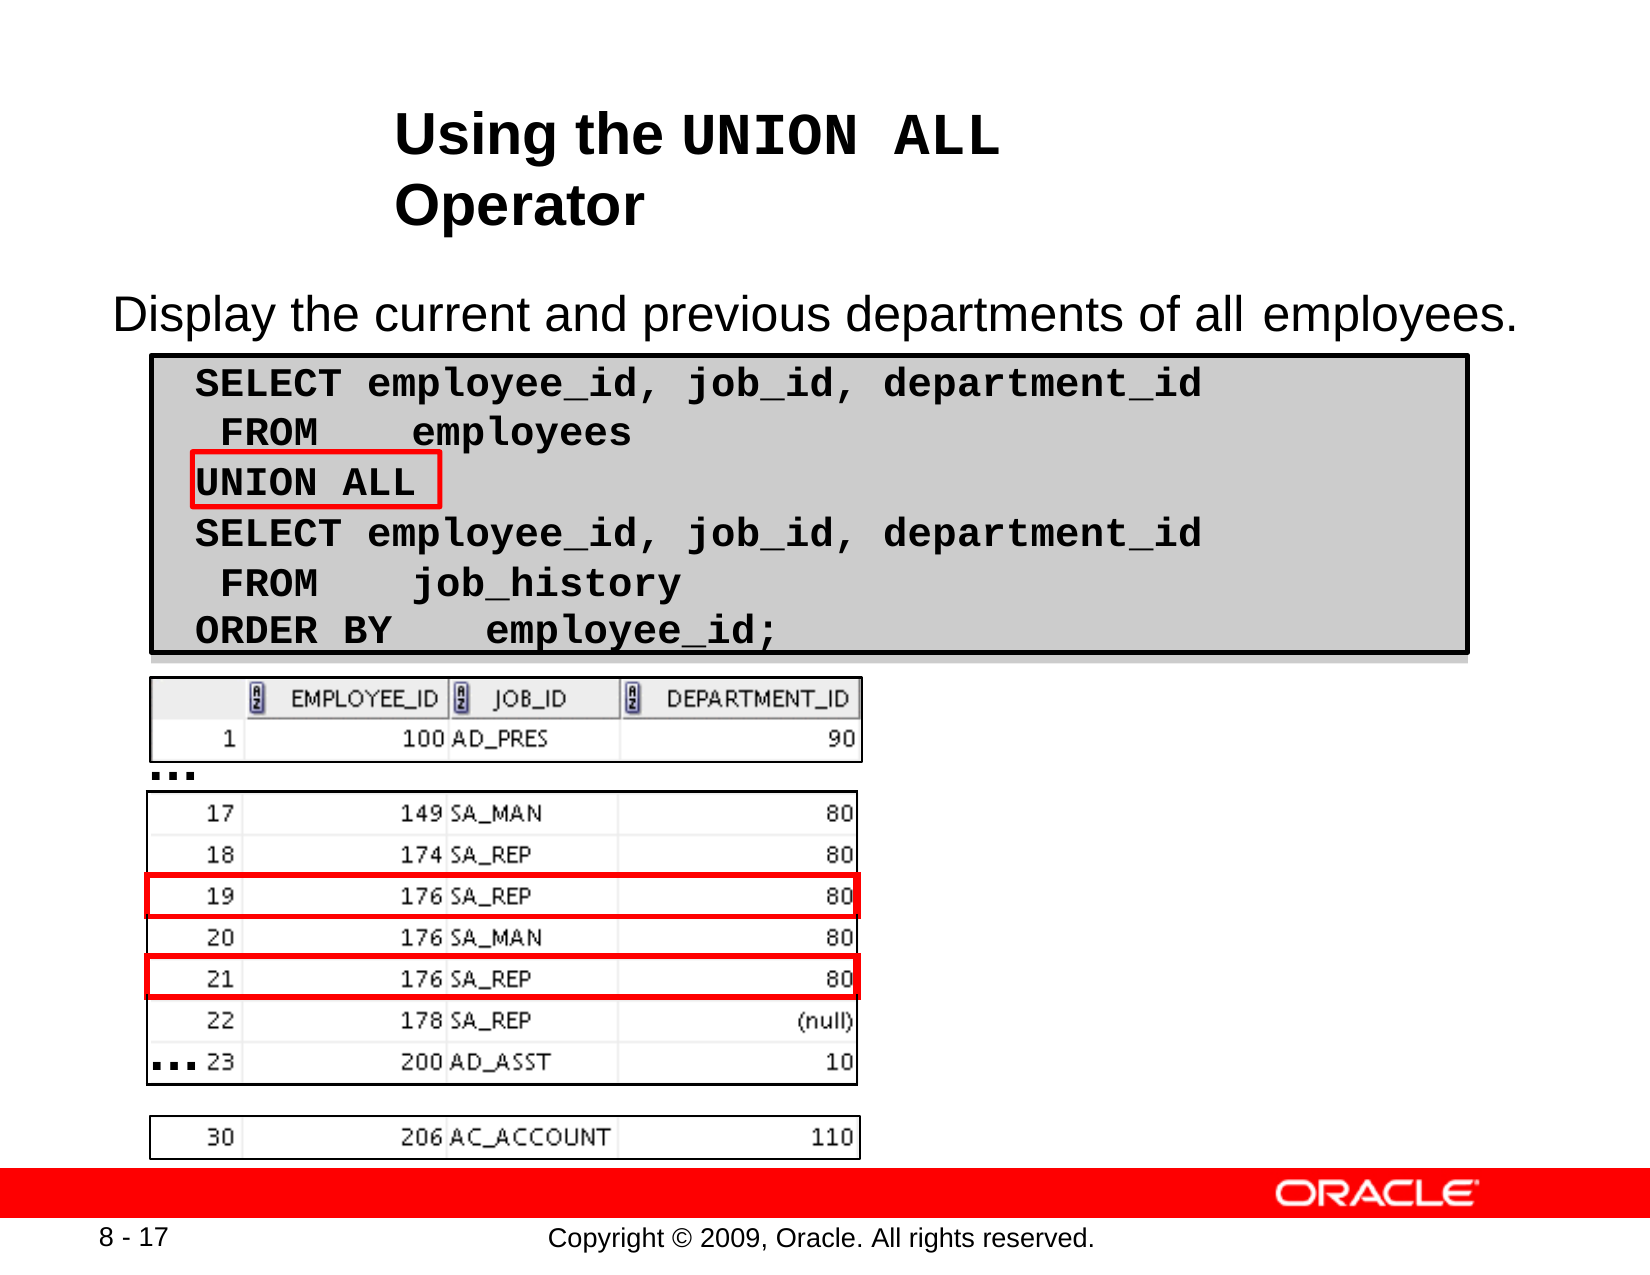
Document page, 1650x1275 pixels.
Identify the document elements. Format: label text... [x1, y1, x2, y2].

text_box [192, 451, 440, 507]
table_cell [148, 919, 856, 953]
text_box … [144, 723, 204, 792]
picture [0, 1168, 1650, 1218]
table_cell [150, 959, 853, 994]
title Using the UNION ALL Operator [392, 92, 1257, 278]
text_box SELECT employee_id, job_id, department_id FROM employees UNION ALL SELECT employee_id, job_id, department_id FROM job_history ORDER BY employee_id; [151, 355, 1468, 653]
footer Copyright © 2009, Oracle. All rights reserved. [545, 1220, 1103, 1275]
table_cell … [148, 1000, 856, 1083]
text_box Display the current and previous departments of all employees. [109, 278, 1526, 342]
text_box [150, 1115, 860, 1160]
text_box [151, 653, 1468, 664]
table_cell [150, 878, 853, 914]
slide_number 8 - 17 [96, 1219, 174, 1275]
text_box [149, 677, 862, 763]
table_header [148, 793, 856, 872]
